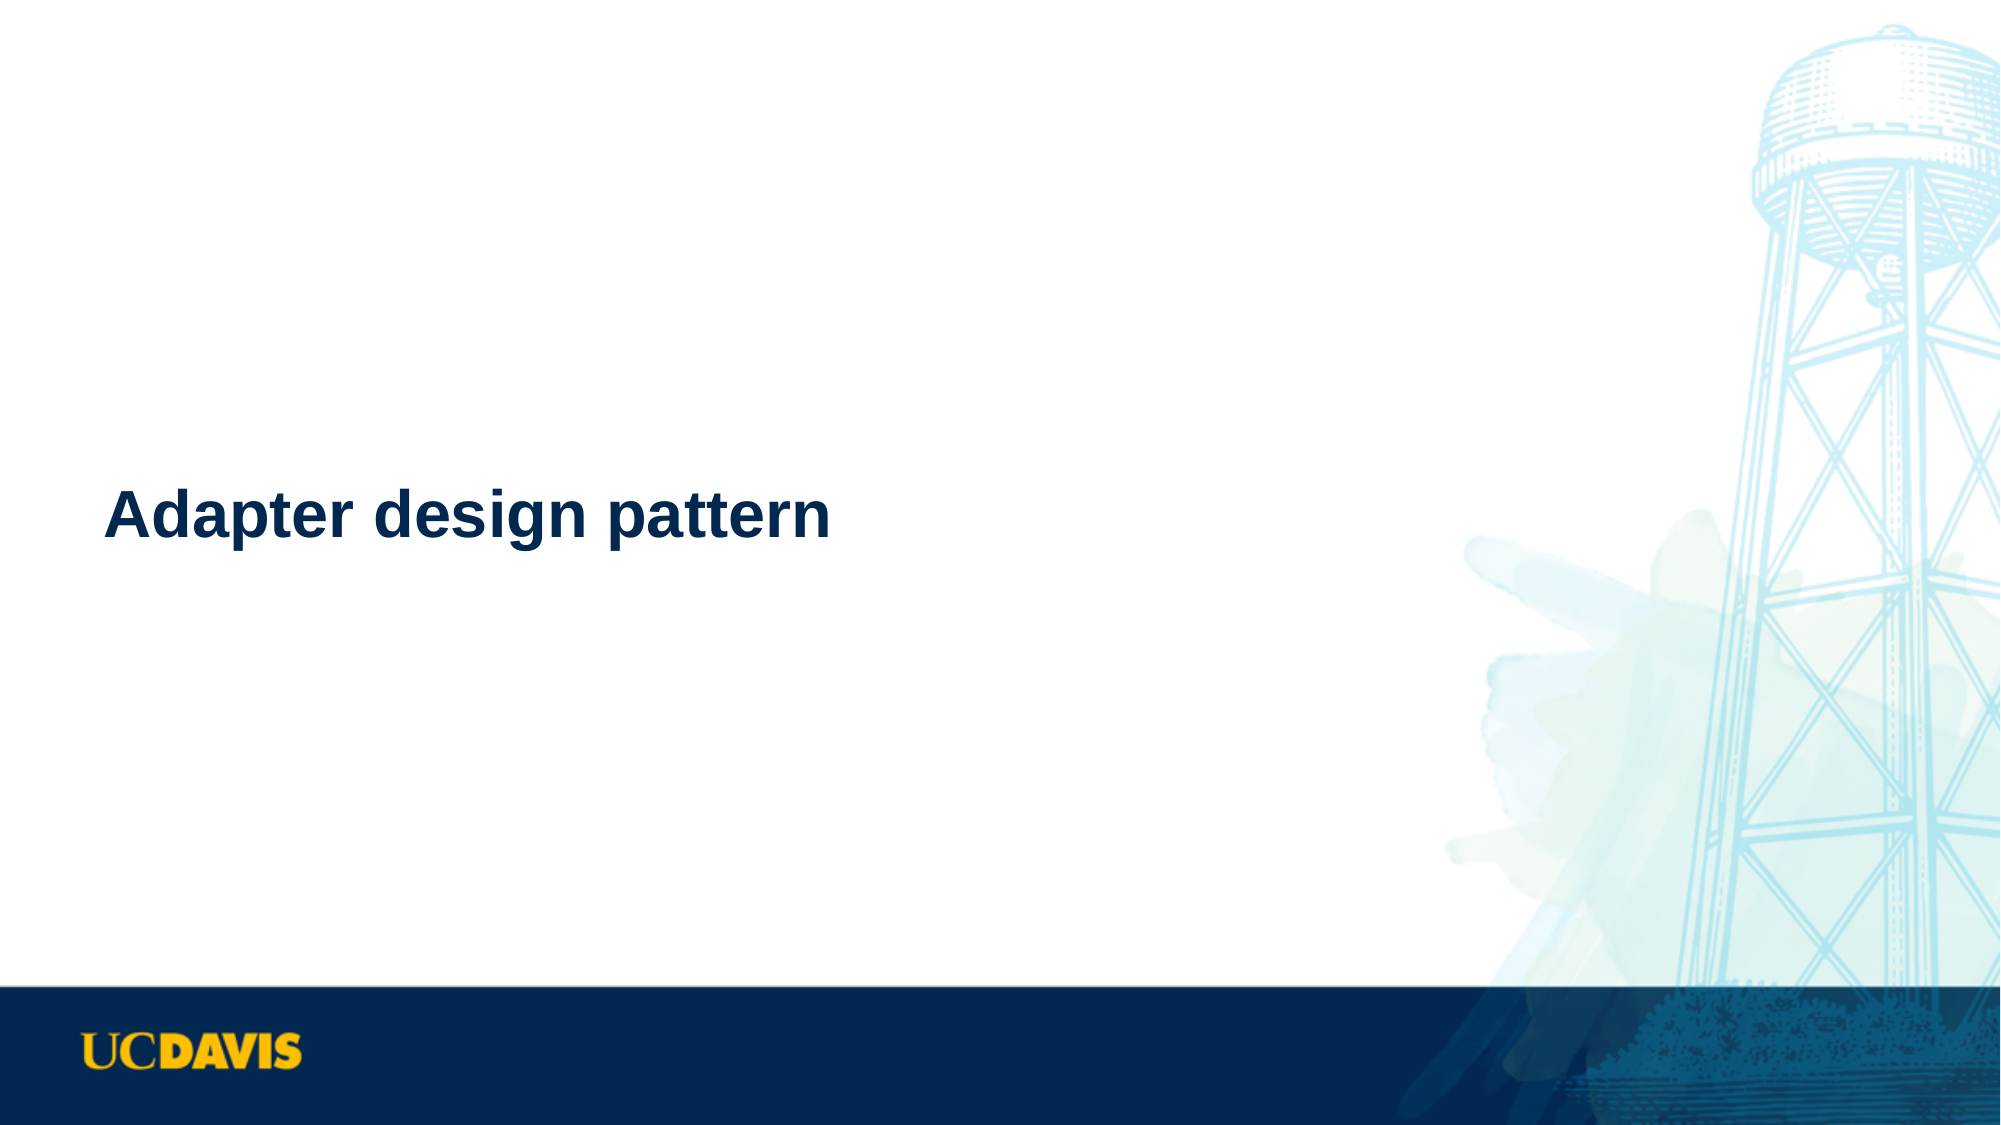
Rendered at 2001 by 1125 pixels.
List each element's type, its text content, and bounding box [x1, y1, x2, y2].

picture [0, 0, 2001, 1125]
list Adapter design pattern [88, 447, 1862, 598]
